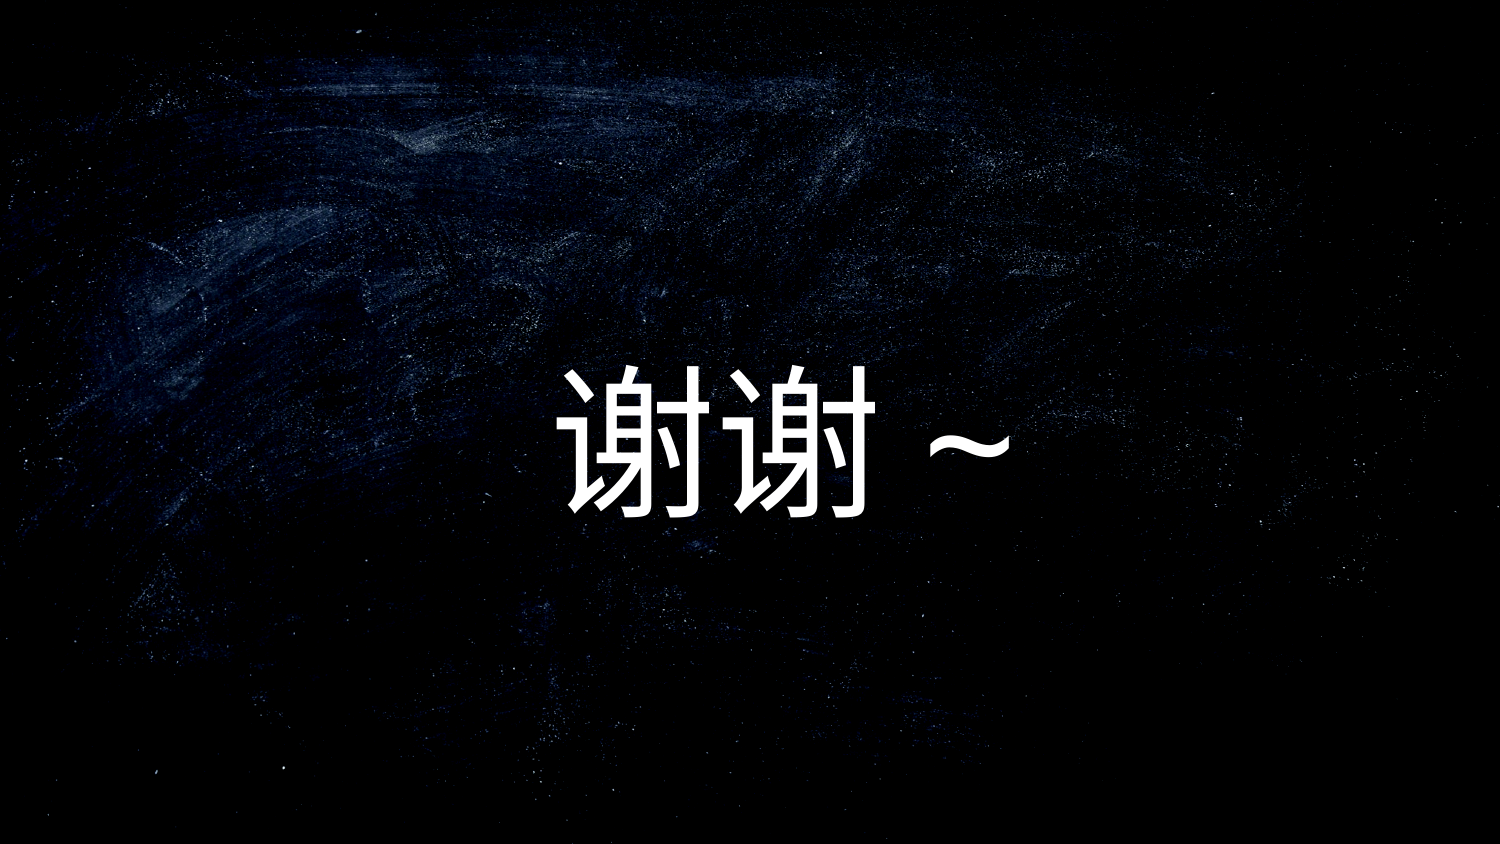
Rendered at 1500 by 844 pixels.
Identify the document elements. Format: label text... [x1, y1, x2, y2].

picture [0, 0, 1500, 844]
text_box 谢谢~ [549, 338, 1071, 539]
